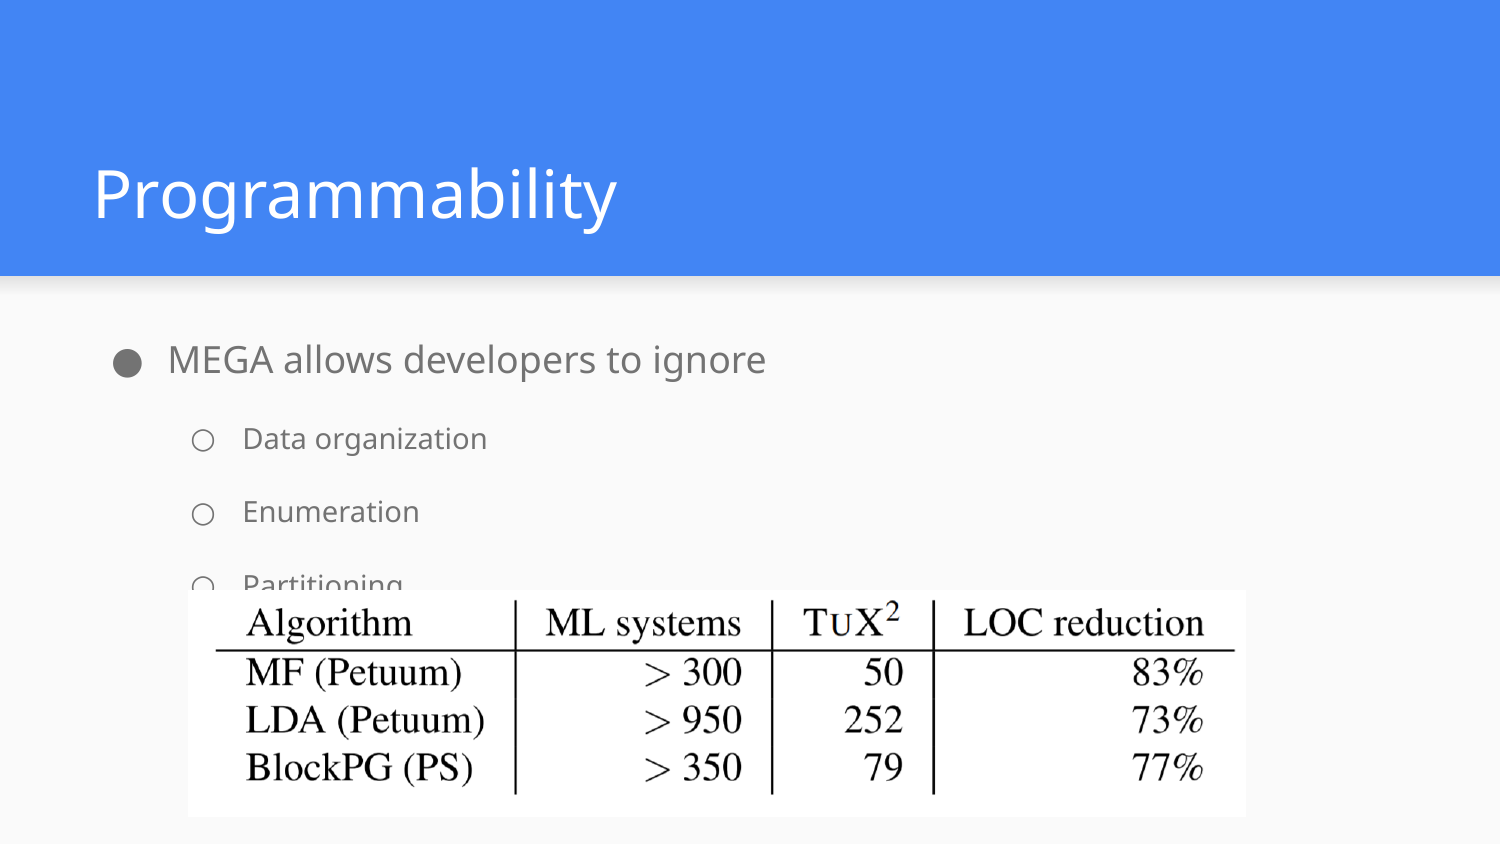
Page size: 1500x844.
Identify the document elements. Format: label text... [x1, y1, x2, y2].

title Programmability [77, 121, 1427, 248]
list MEGA allows developers to ignore Data organization Enumeration Partitioning Parallelism Thread Management [77, 314, 1427, 760]
picture [188, 589, 1246, 817]
